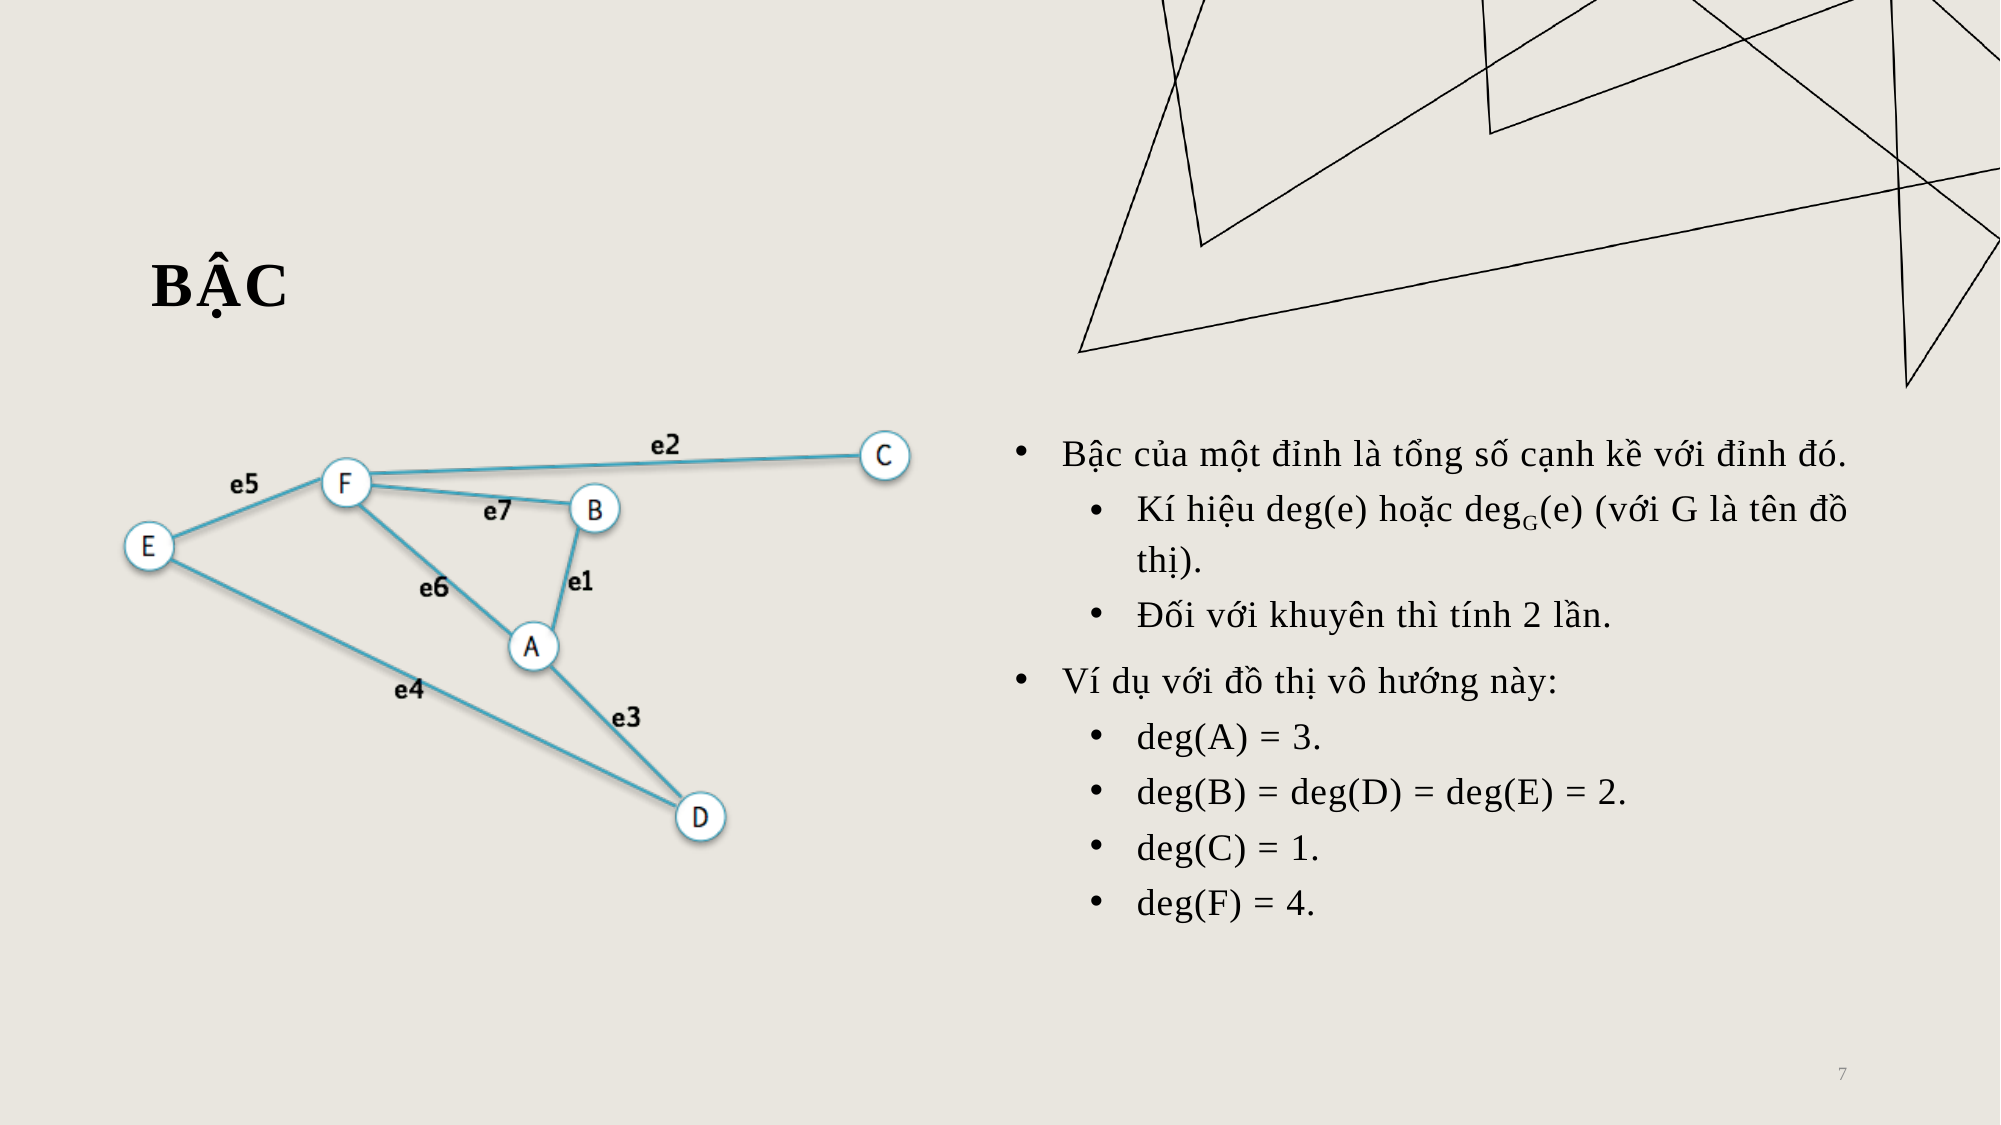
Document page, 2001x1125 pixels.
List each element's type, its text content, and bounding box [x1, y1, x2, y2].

list Bậc của một đỉnh là tổng số cạnh kề với đỉnh đó. Kí hiệu deg(e) hoặc degG(e) (với G là tên đồ thị). Đối với khuyên thì tính 2 lần. Ví dụ với đồ thị vô hướng này: deg(A) = 3. deg(B) = deg(D) = deg(E) = 2. deg(C) = 1. deg(F) = 4. [999, 420, 1941, 933]
picture [117, 420, 918, 854]
slide_number 7 [1412, 1042, 1863, 1103]
picture [1034, 0, 2000, 389]
title Bậc [136, 237, 1065, 328]
